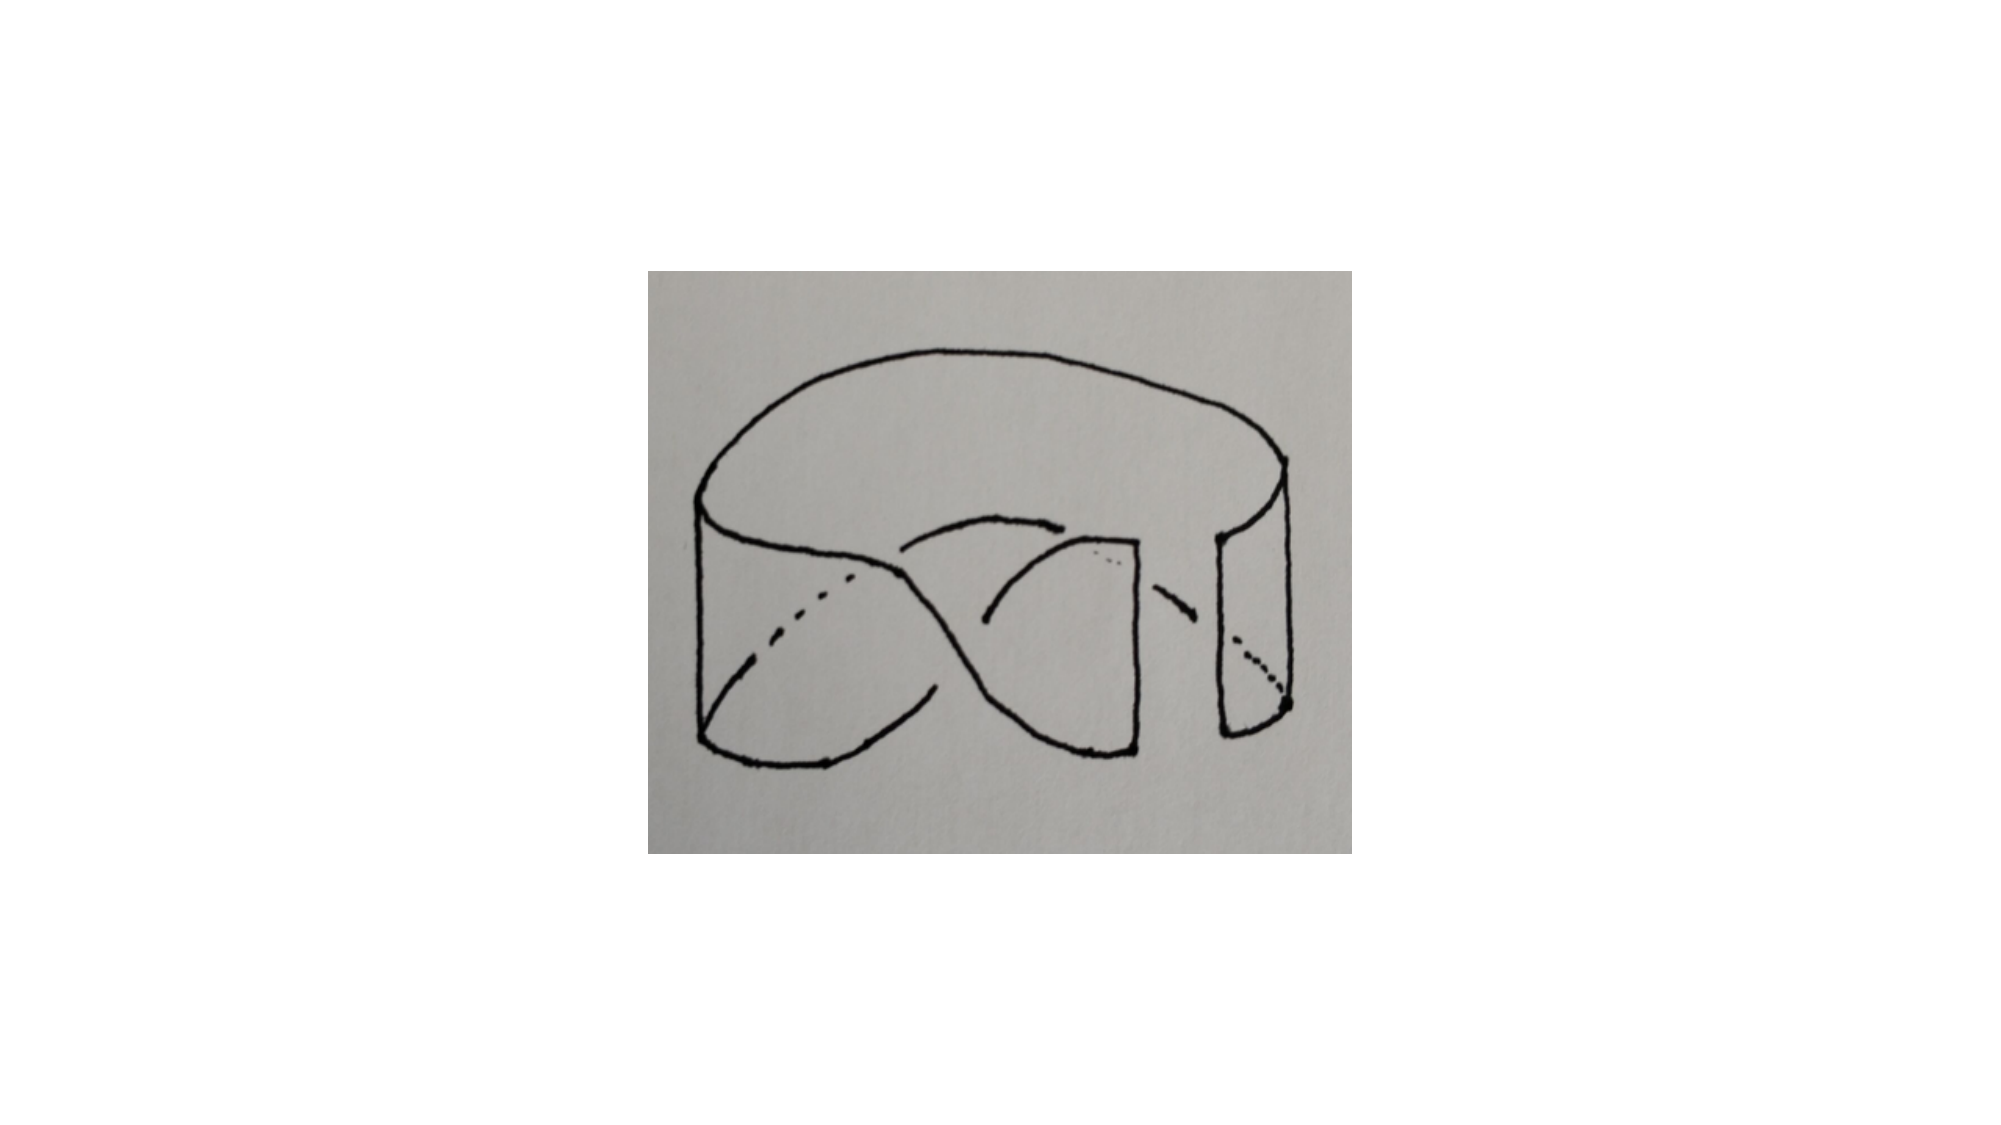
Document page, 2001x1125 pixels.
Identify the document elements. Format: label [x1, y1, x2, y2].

picture [648, 271, 1352, 854]
